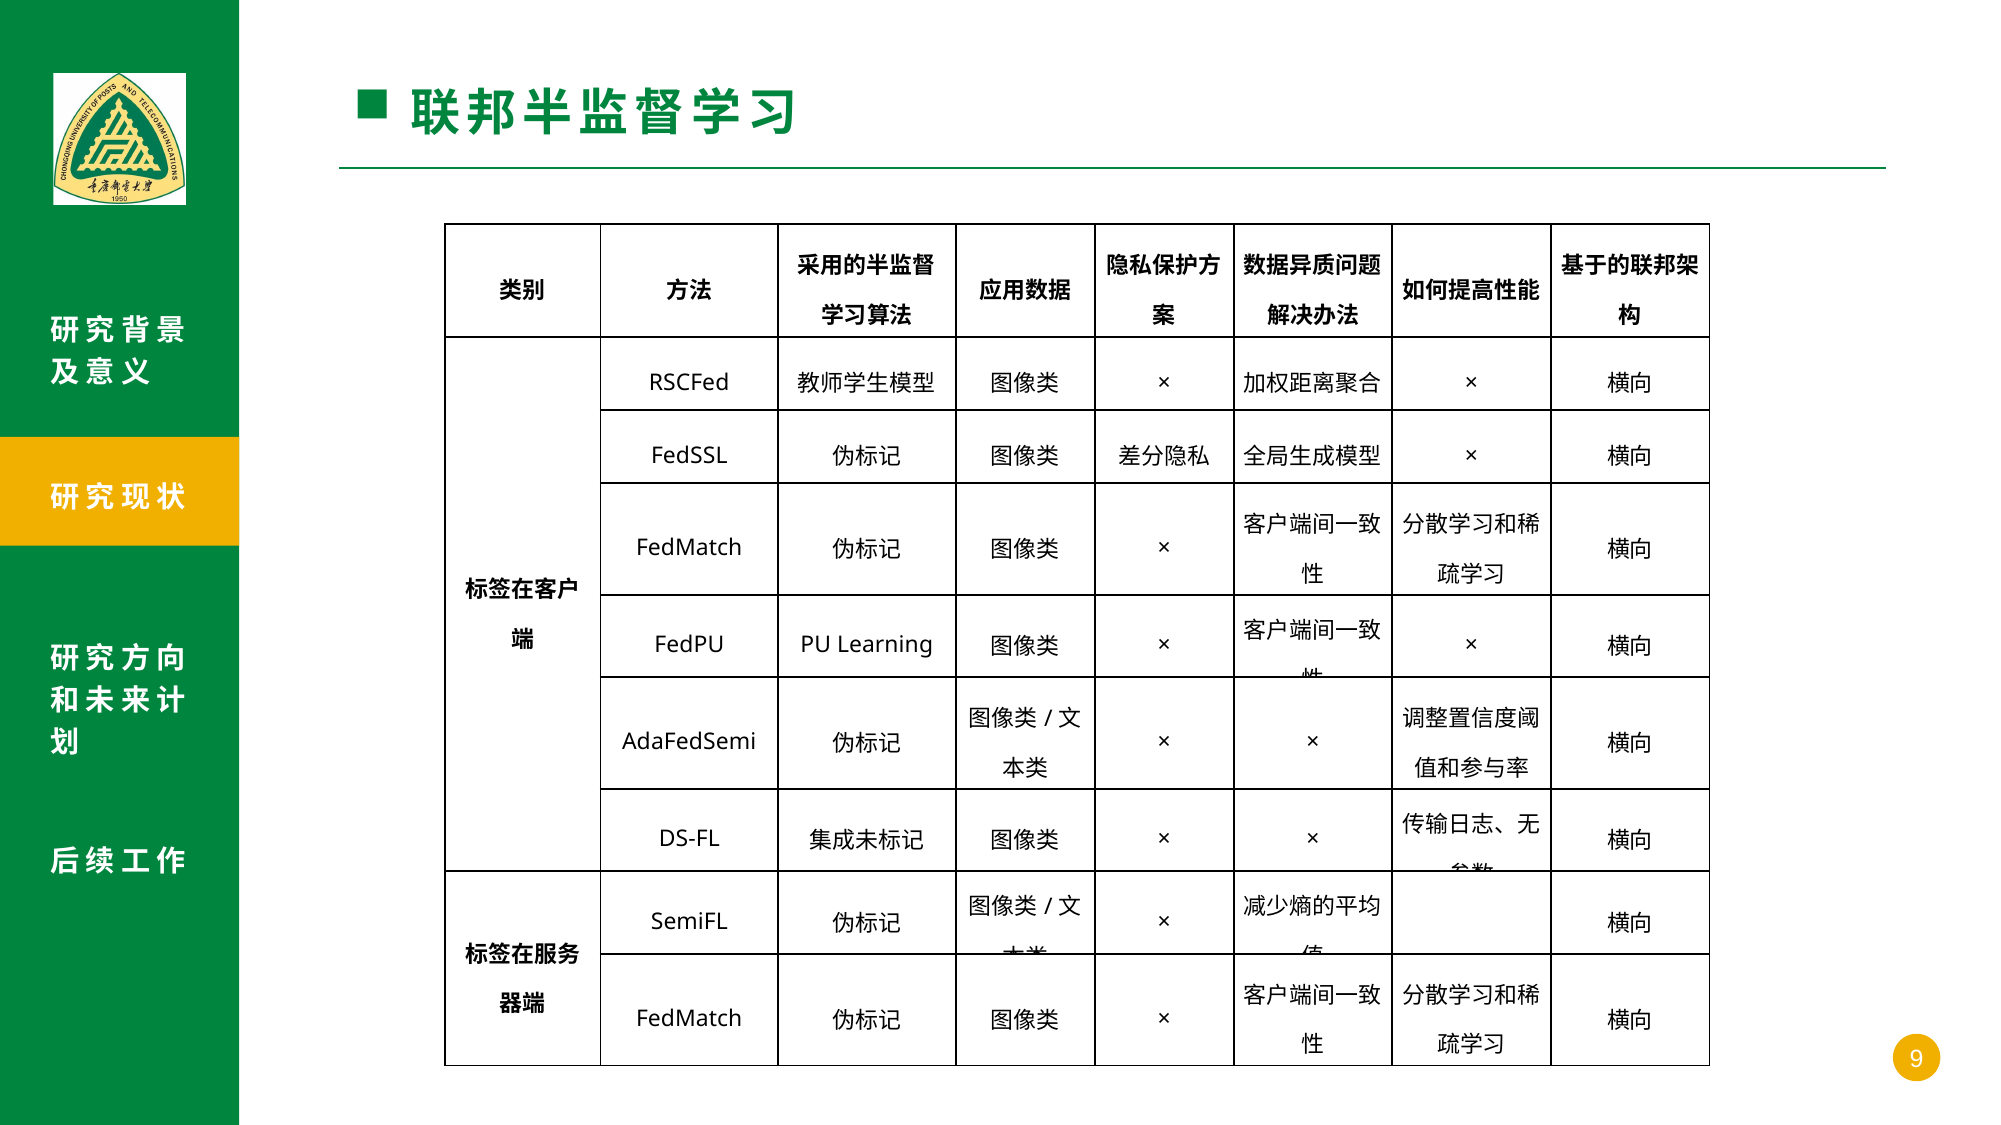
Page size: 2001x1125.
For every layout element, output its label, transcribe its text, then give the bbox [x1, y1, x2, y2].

table_cell × [1096, 790, 1233, 870]
table_header 采用的半监督学习算法 [779, 225, 955, 336]
table_cell 全局生成模型 [1235, 411, 1391, 482]
table_cell 集成未标记 [779, 790, 955, 870]
table_cell FedMatch [601, 955, 777, 1065]
table_header 隐私保护方案 [1096, 225, 1233, 336]
table_header 方法 [601, 225, 777, 336]
table_cell 图像类/文本类 [957, 872, 1094, 953]
text_box [0, 0, 240, 436]
table_header 应用数据 [957, 225, 1094, 336]
table_cell × [1096, 678, 1233, 788]
table_cell PU Learning [779, 596, 955, 676]
table_cell 分散学习和稀疏学习 [1393, 484, 1550, 594]
table_cell DS-FL [601, 790, 777, 870]
table_cell 标签在客户端 [446, 338, 600, 870]
slide_number 9 [1871, 1027, 1962, 1088]
text_box 研究背景及意义 [35, 297, 222, 396]
table_cell × [1393, 338, 1550, 409]
table_cell 横向 [1552, 872, 1709, 953]
table_cell 伪标记 [779, 484, 955, 594]
table_cell × [1393, 411, 1550, 482]
table_cell RSCFed [601, 338, 777, 409]
table_cell 横向 [1552, 338, 1709, 409]
table_cell 横向 [1552, 678, 1709, 788]
table_cell [1393, 872, 1550, 953]
text_box [0, 436, 240, 547]
table_header 基于的联邦架构 [1552, 225, 1709, 336]
table_cell FedPU [601, 596, 777, 676]
table_cell 横向 [1552, 596, 1709, 676]
text_box 研究方向和未来计划 [35, 624, 222, 766]
table_cell 横向 [1552, 790, 1709, 870]
table_cell × [1235, 678, 1391, 788]
table_cell 分散学习和稀疏学习 [1393, 955, 1550, 1065]
table_cell × [1096, 596, 1233, 676]
table_cell 差分隐私 [1096, 411, 1233, 482]
table_header 如何提高性能 [1393, 225, 1550, 336]
table_cell 图像类 [957, 411, 1094, 482]
table_cell AdaFedSemi [601, 678, 777, 788]
table_cell 伪标记 [779, 411, 955, 482]
table_cell × [1096, 338, 1233, 409]
table_cell 图像类 [957, 338, 1094, 409]
table_cell 教师学生模型 [779, 338, 955, 409]
table_cell 客户端间一致性 [1235, 955, 1391, 1065]
table_cell 伪标记 [779, 872, 955, 953]
table_cell 标签在服务器端 [446, 872, 600, 1065]
text_box 联邦半监督学习 [338, 73, 1625, 149]
table_cell 加权距离聚合 [1235, 338, 1391, 409]
table_cell 横向 [1552, 955, 1709, 1065]
table_cell 伪标记 [779, 678, 955, 788]
table_cell FedSSL [601, 411, 777, 482]
table_cell 图像类 [957, 955, 1094, 1065]
table_cell × [1393, 596, 1550, 676]
table_cell 客户端间一致性 [1235, 596, 1391, 676]
table_cell SemiFL [601, 872, 777, 953]
text_box 后续工作 [35, 828, 222, 886]
table_cell 图像类 [957, 484, 1094, 594]
table_cell 图像类/文本类 [957, 678, 1094, 788]
table_cell 横向 [1552, 484, 1709, 594]
table_cell × [1235, 790, 1391, 870]
table_header 类别 [446, 225, 600, 336]
table_cell 传输日志、无参数 [1393, 790, 1550, 870]
text_box 研究现状 [35, 463, 222, 521]
table_cell 减少熵的平均值 [1235, 872, 1391, 953]
text_box [0, 547, 240, 1125]
table_cell 横向 [1552, 411, 1709, 482]
table_cell × [1096, 484, 1233, 594]
table_cell 图像类 [957, 790, 1094, 870]
table_cell 伪标记 [779, 955, 955, 1065]
table_cell FedMatch [601, 484, 777, 594]
table_header 数据异质问题解决办法 [1235, 225, 1391, 336]
table_cell 调整置信度阈值和参与率 [1393, 678, 1550, 788]
table_cell × [1096, 955, 1233, 1065]
table_cell 图像类 [957, 596, 1094, 676]
table_cell × [1096, 872, 1233, 953]
picture [53, 73, 186, 205]
table_cell 客户端间一致性 [1235, 484, 1391, 594]
